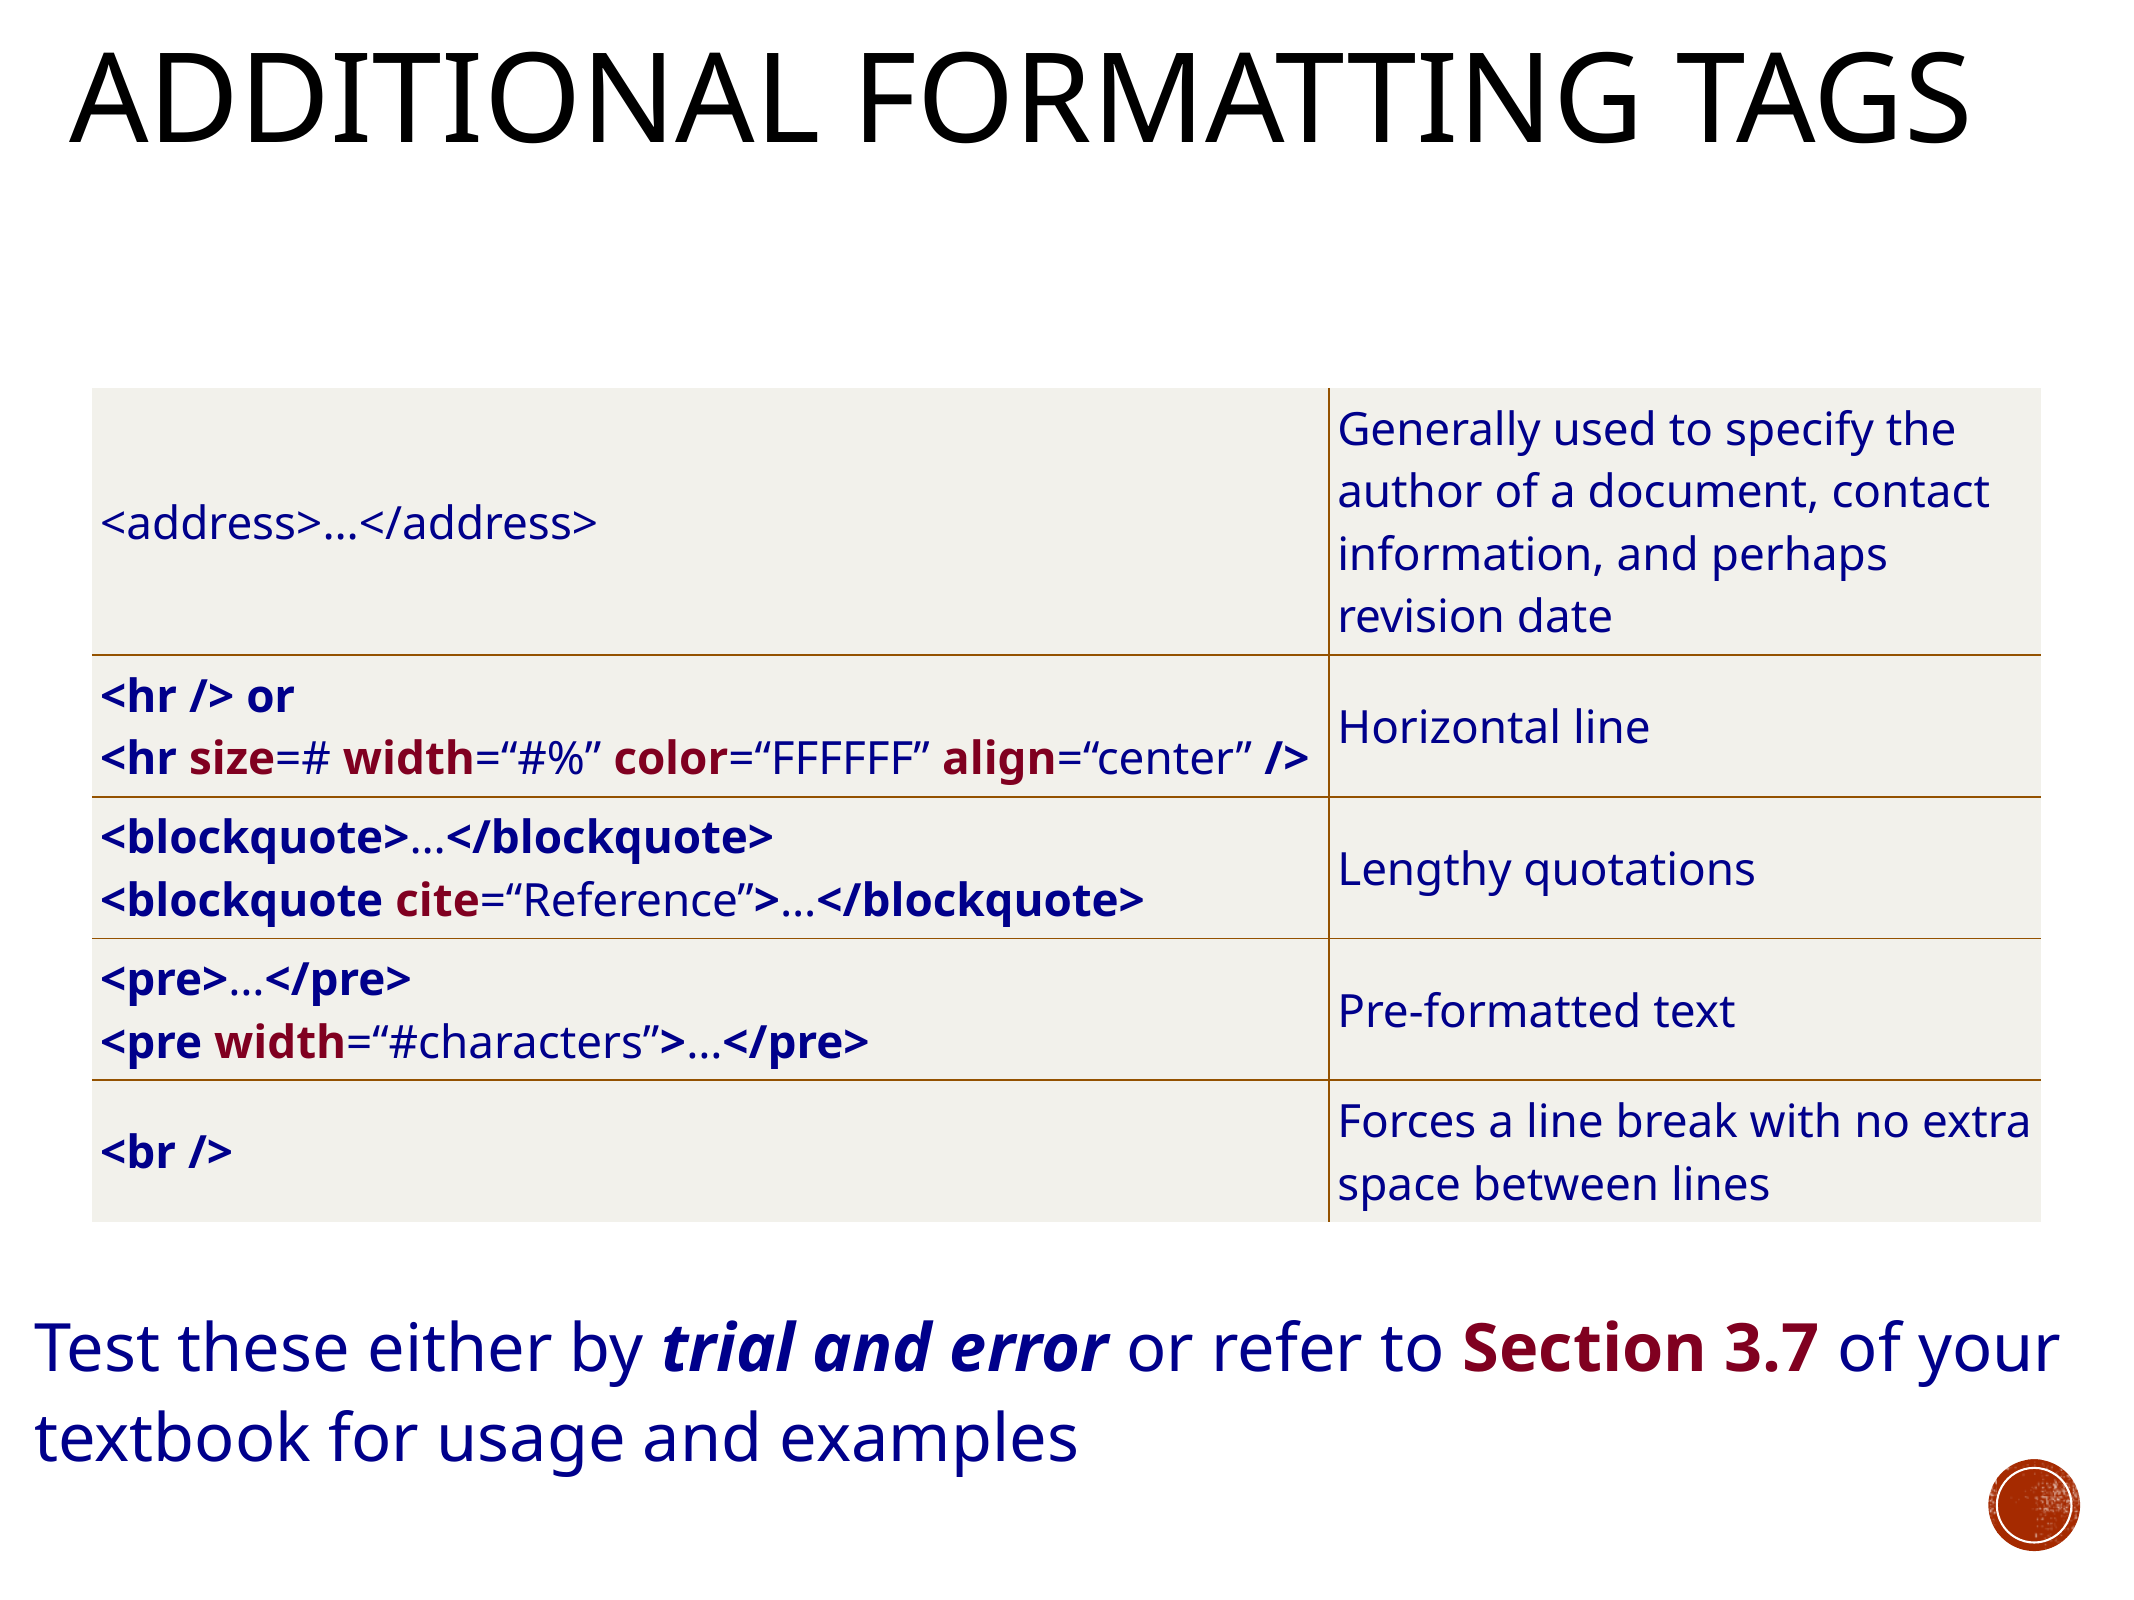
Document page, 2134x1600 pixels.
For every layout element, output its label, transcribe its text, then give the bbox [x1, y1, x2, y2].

table_cell Horizontal line [1330, 656, 2041, 796]
table_cell <br /> [92, 1081, 1328, 1222]
table_cell Pre-formatted text [1330, 939, 2041, 1079]
table_cell <blockquote>…</blockquote> <blockquote cite=“Reference”>…</blockquote> [92, 798, 1328, 938]
table_cell <hr /> or <hr size=# width=“#%” color=“FFFFFF” align=“center” /> [92, 656, 1328, 796]
table_header Generally used to specify the author of a document, contact information, and perhaps revision date [1330, 388, 2041, 654]
table_header <address>…</address> [92, 388, 1328, 654]
table_cell <pre>…</pre> <pre width=“#characters”>…</pre> [92, 939, 1328, 1079]
table_cell Forces a line break with no extra space between lines [1330, 1081, 2041, 1222]
table_cell Lengthy quotations [1330, 798, 2041, 938]
title Additional formatting tags [54, 0, 2092, 205]
text_box Test these either by trial and error or refer to Section 3.7 of your textbook for usage and examples [25, 1291, 2112, 1510]
